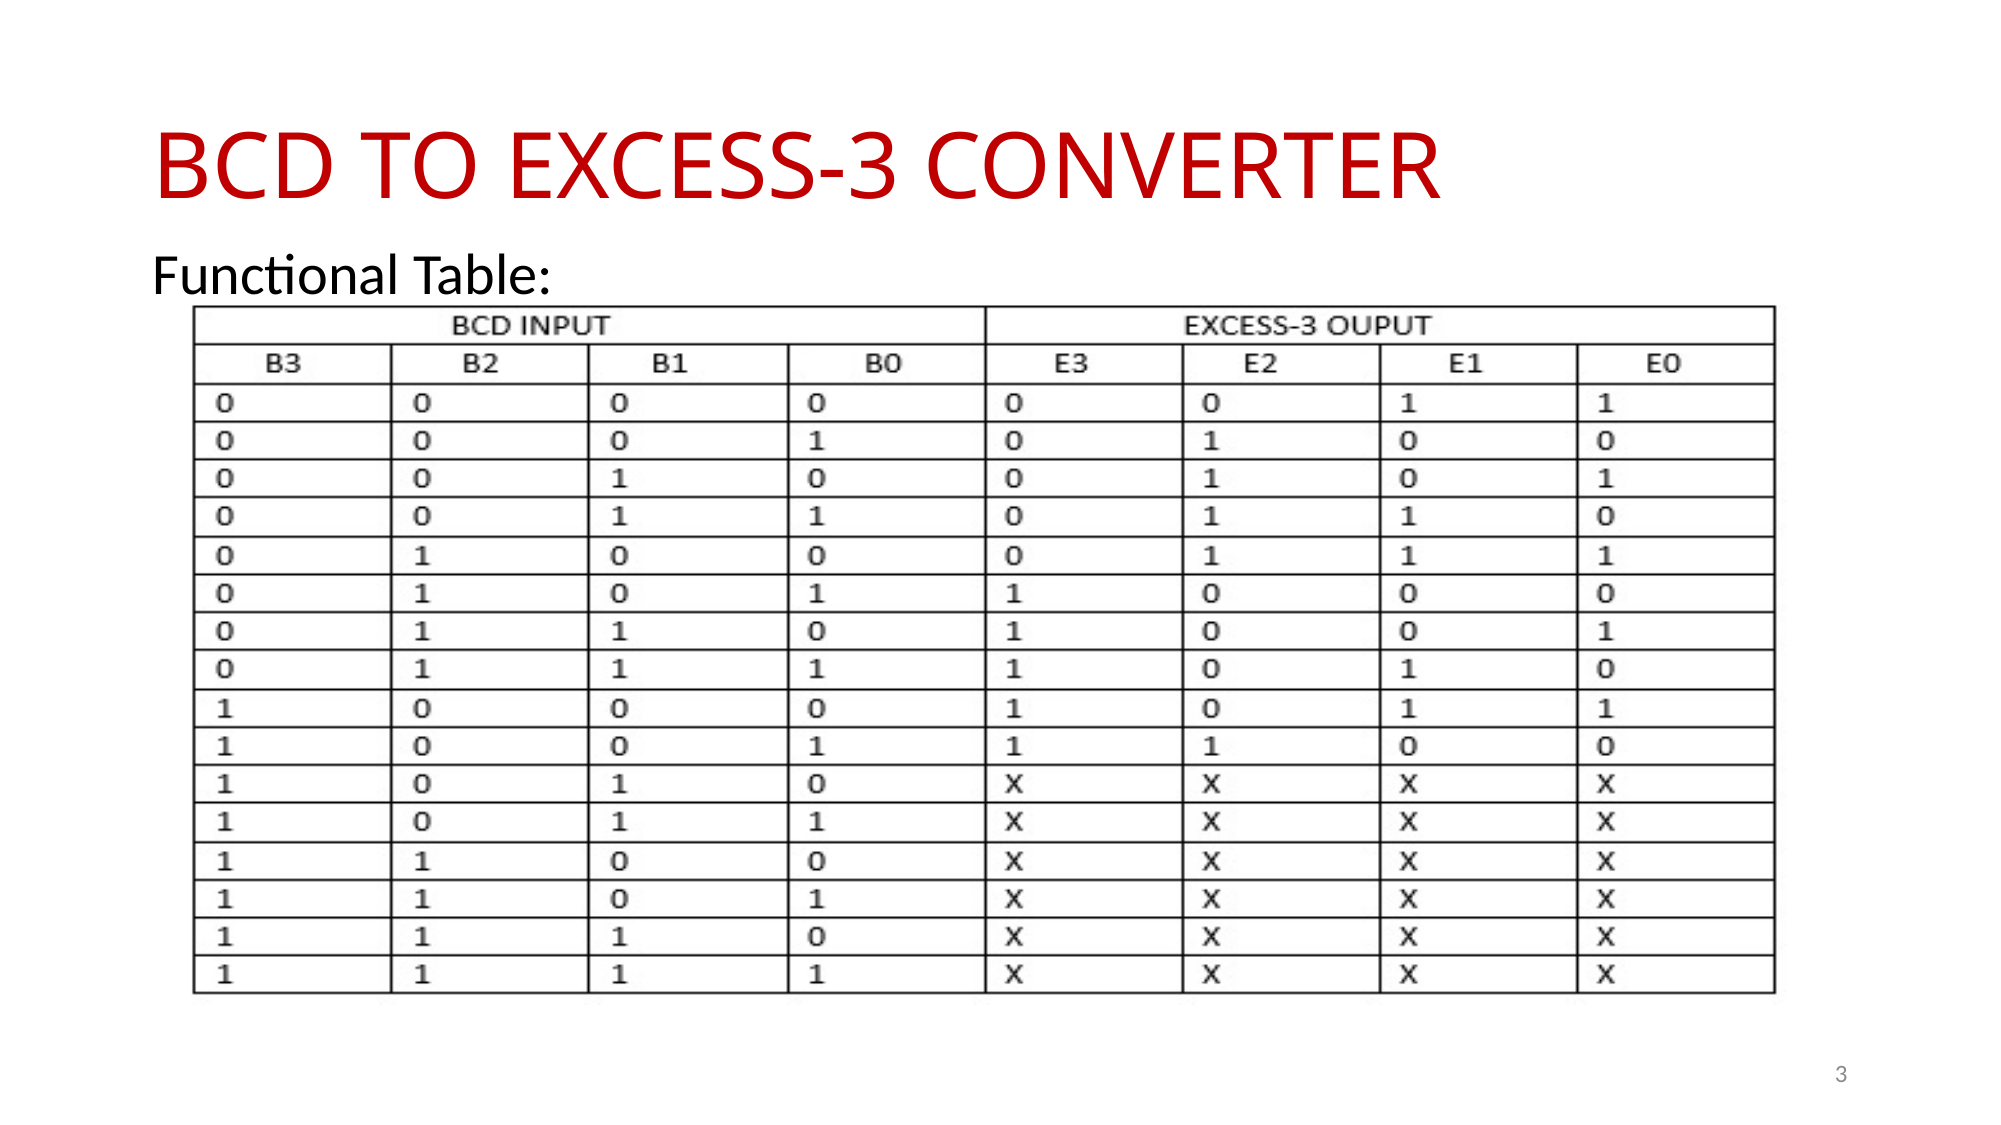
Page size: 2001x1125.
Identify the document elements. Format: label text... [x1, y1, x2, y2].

picture [173, 304, 1787, 1005]
title BCD TO EXCESS-3 CONVERTER [137, 59, 1863, 278]
slide_number 3 [1412, 1042, 1863, 1103]
list Functional Table: [137, 237, 607, 318]
